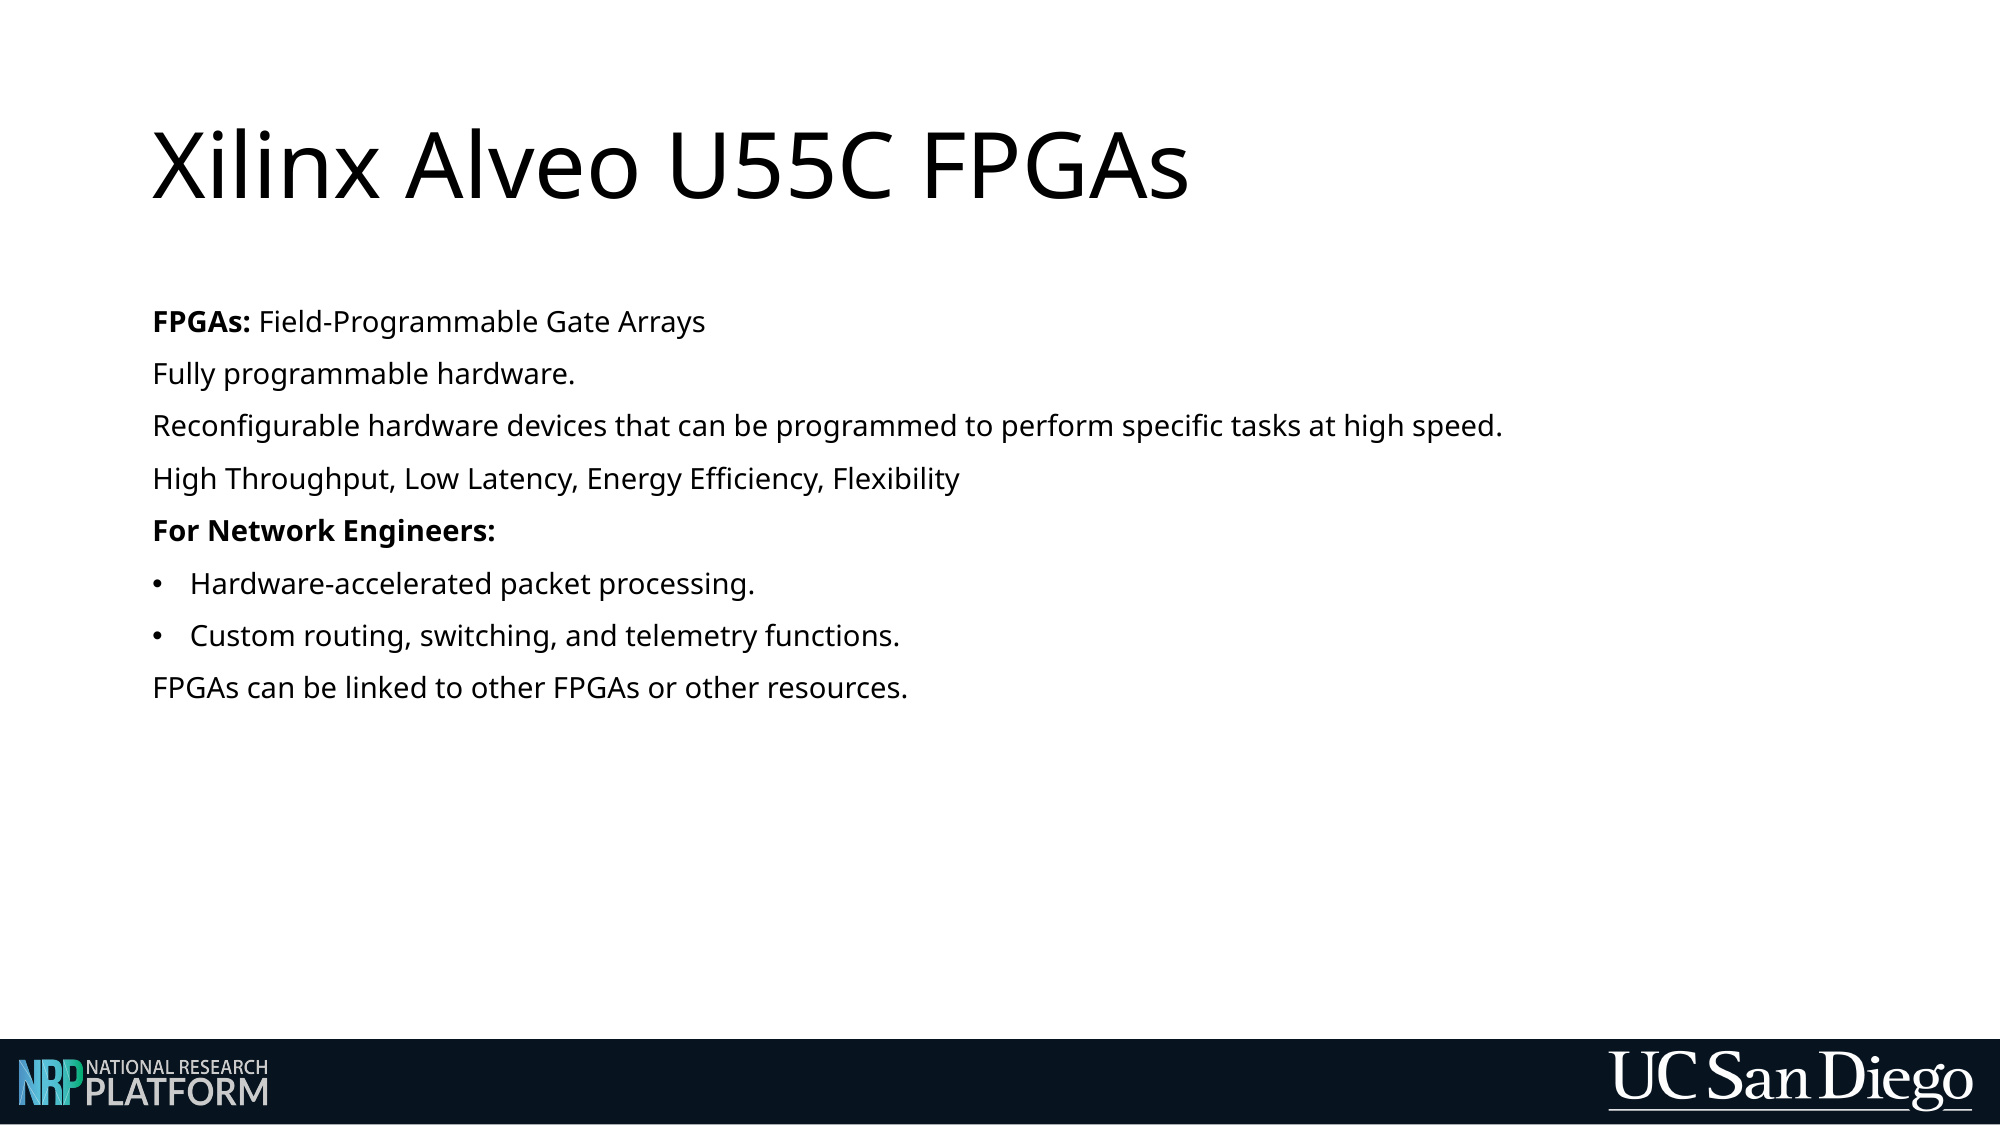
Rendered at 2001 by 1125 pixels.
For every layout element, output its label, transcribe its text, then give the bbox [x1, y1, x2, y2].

text_box [0, 1038, 2000, 1125]
picture [1608, 1050, 1973, 1112]
picture [17, 1057, 268, 1108]
list FPGAs: Field-Programmable Gate Arrays Fully programmable hardware. Reconfigurable hardware devices that can be programmed to perform specific tasks at high speed. High Throughput, Low Latency, Energy Efficiency, Flexibility For Network Engineers: Hardware-accelerated packet processing. Custom routing, switching, and telemetry functions. FPGAs can be linked to other FPGAs or other resources. [137, 299, 1863, 1014]
title Xilinx Alveo U55C FPGAs [137, 59, 1863, 278]
